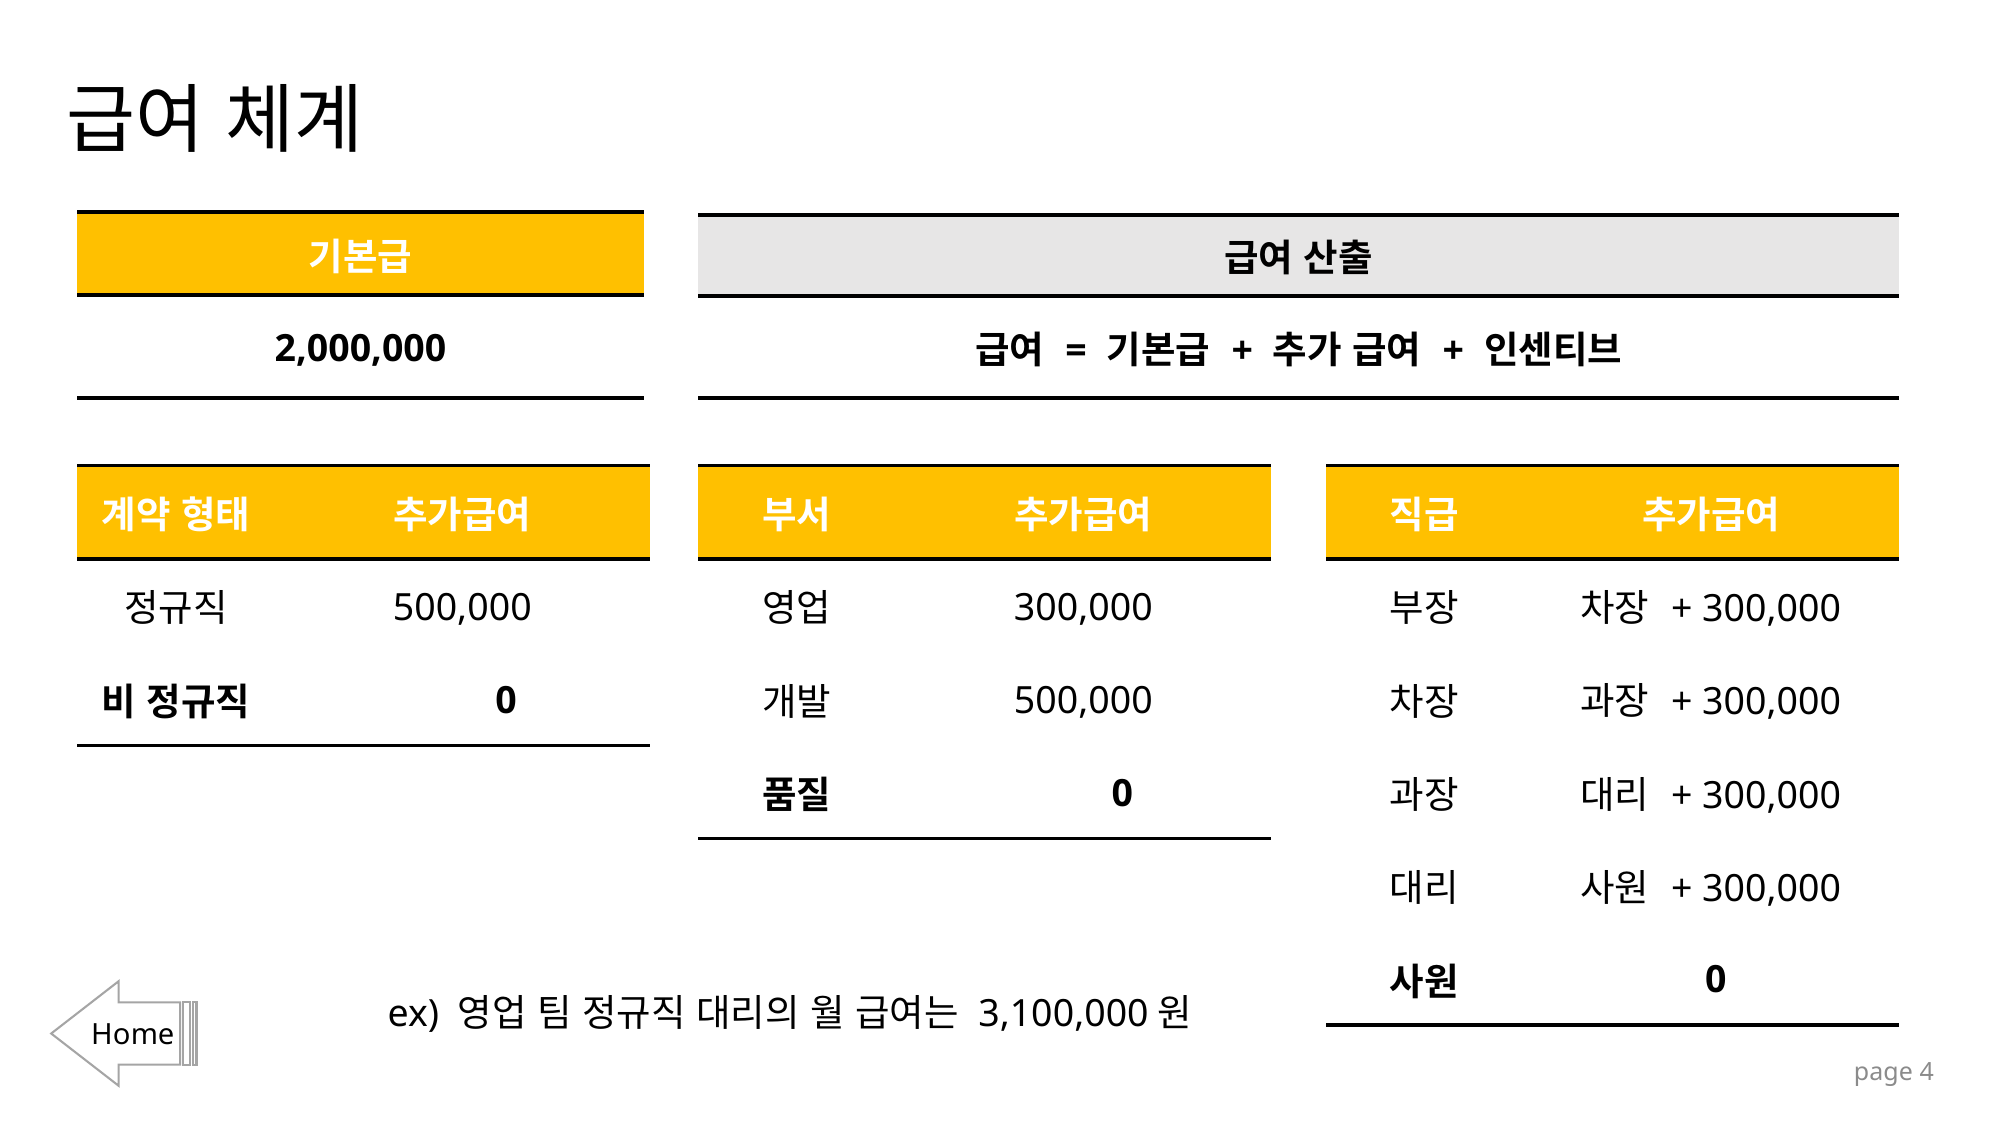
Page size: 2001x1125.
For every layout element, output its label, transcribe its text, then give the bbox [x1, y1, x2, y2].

table_header 부서 [698, 467, 896, 557]
table_header 추가급여 [1523, 467, 1899, 557]
table_cell 과장 [1326, 745, 1523, 839]
table_cell 대리 [1326, 839, 1523, 932]
table_cell 0 [896, 745, 1271, 837]
table_cell 개발 [698, 652, 896, 745]
table_cell 품질 [698, 745, 896, 837]
text_box ex) 영업 팀 정규직 대리의 월 급여는 3,100,000원 [372, 982, 1208, 1042]
table_cell 2,000,000 [77, 297, 644, 396]
table_cell 300,000 [896, 561, 1271, 652]
table_header 기본급 [77, 214, 644, 293]
table_cell 부장 [1326, 561, 1523, 652]
table_header 추가급여 [274, 467, 650, 557]
table_cell 500,000 [274, 561, 650, 652]
table_cell 과장 + 300,000 [1523, 652, 1899, 745]
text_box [51, 981, 197, 1086]
table_cell 사원 + 300,000 [1523, 839, 1899, 932]
table_cell 대리 + 300,000 [1523, 745, 1899, 839]
table_cell 사원 [1326, 932, 1523, 1023]
table_cell 0 [1523, 932, 1899, 1023]
slide_number page 4 [1498, 1042, 1949, 1103]
table_header 직급 [1326, 467, 1523, 557]
table_cell 차장 + 300,000 [1523, 561, 1899, 652]
table_header 계약 형태 [77, 467, 274, 557]
table_cell 500,000 [896, 652, 1271, 745]
table_header 급여 산출 [698, 217, 1899, 294]
table_cell 정규직 [77, 561, 274, 652]
title 급여 체계 [51, 59, 1949, 186]
table_cell 비 정규직 [77, 652, 274, 744]
table_cell 영업 [698, 561, 896, 652]
table_header 추가급여 [896, 467, 1271, 557]
table_cell 차장 [1326, 652, 1523, 745]
table_cell 0 [274, 652, 650, 744]
table_cell 급여 = 기본급 + 추가 급여 + 인센티브 [698, 298, 1899, 396]
